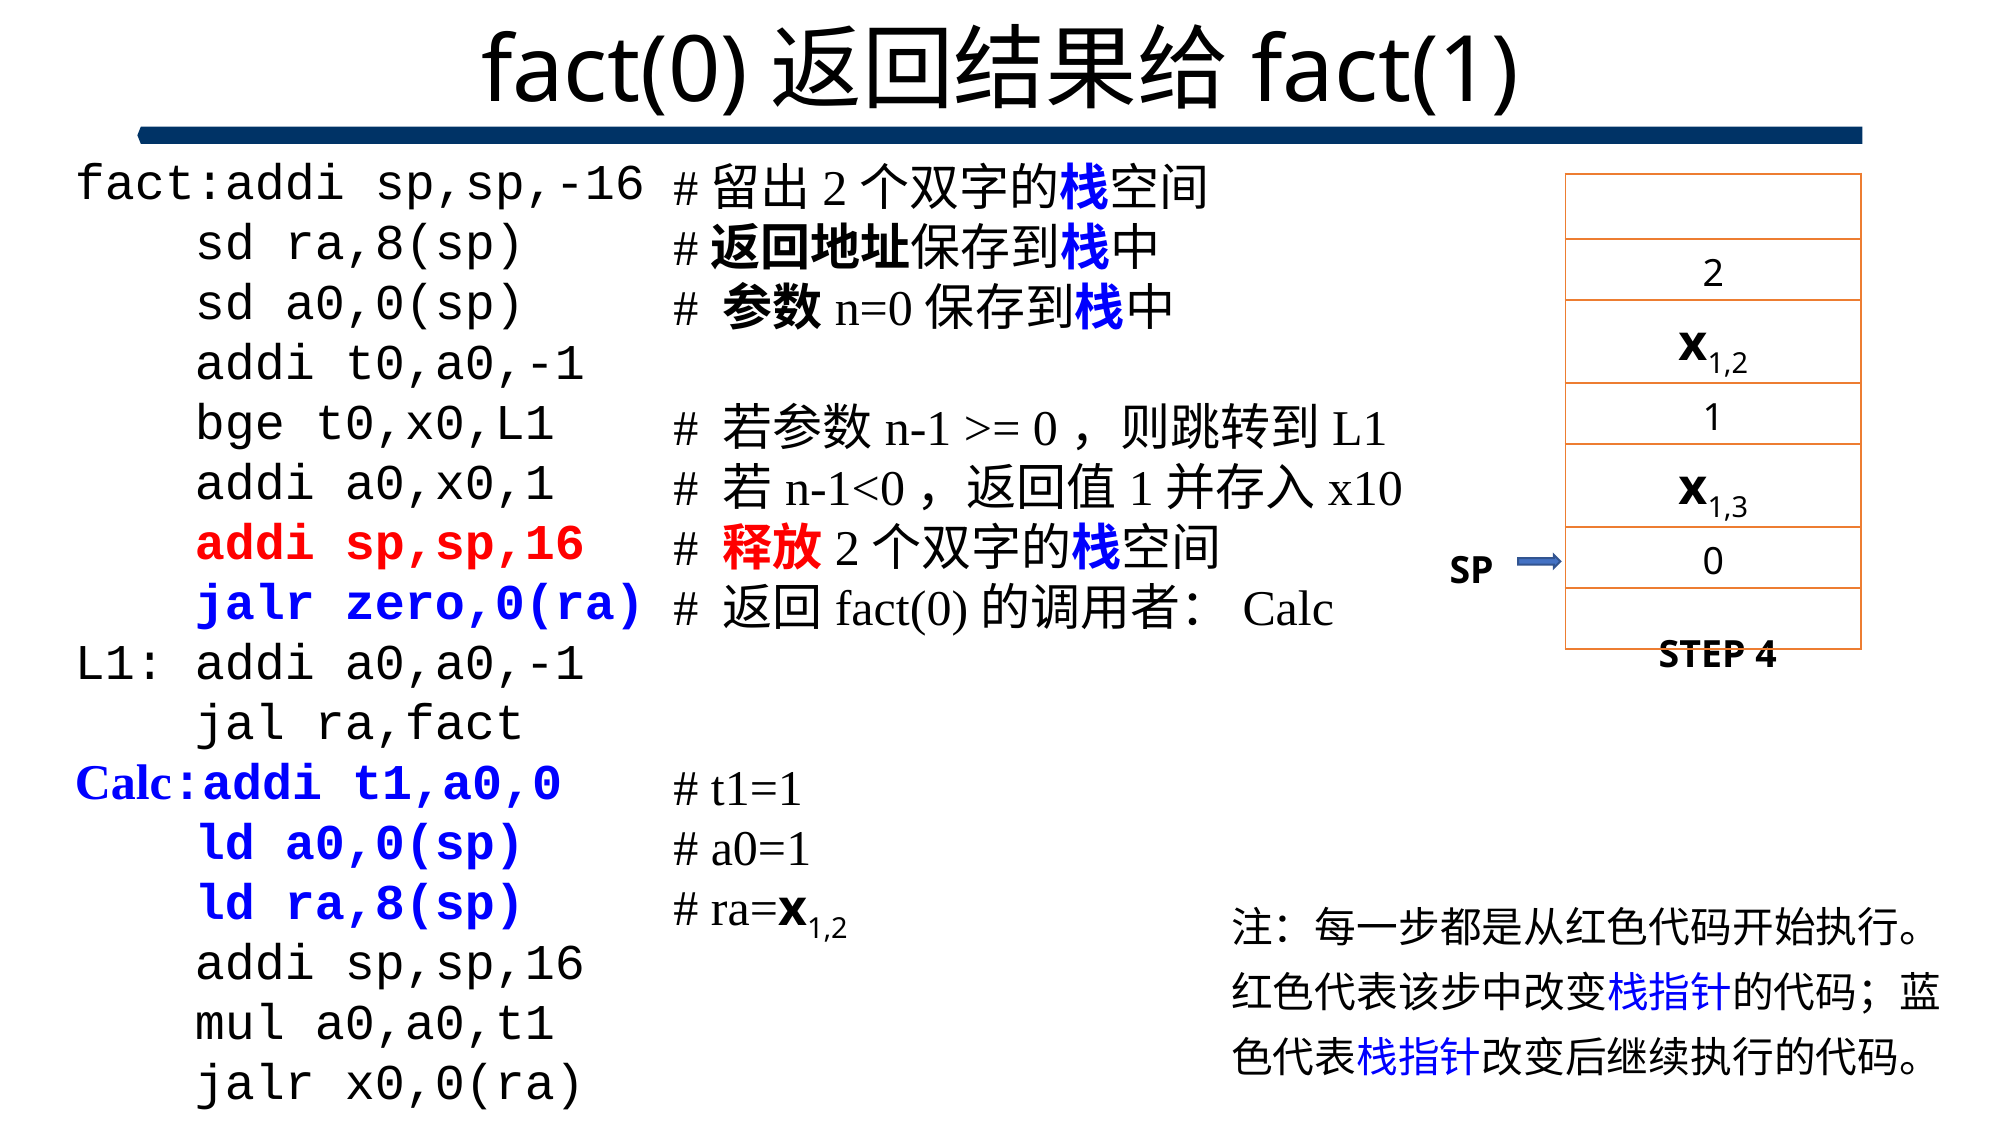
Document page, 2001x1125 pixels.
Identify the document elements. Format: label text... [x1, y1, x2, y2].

text_box STEP 4 [1620, 650, 1816, 683]
text_box fact:addi sp,sp,-16 sd ra,8(sp) sd a0,0(sp) addi t0,a0,-1 bge t0,x0,L1 addi a0,x0,1 addi sp,sp,16 jalr zero,0(ra) L1: addi a0,a0,-1 jal ra,fact Calc:addi t1,a0,0 ld a0,0(sp) ld ra,8(sp) addi sp,sp,16 mul a0,a0,t1 jalr x0,0(ra) [60, 142, 667, 1117]
text_box STEP 4 [1620, 622, 1816, 648]
text_box 注：每一步都是从红色代码开始执行。 红色代表该步中改变栈指针的代码；蓝色代表栈指针改变后继续执行的代码。 [1216, 878, 1986, 1089]
text_box #留出2个双字的栈空间 #返回地址保存到栈中 # 参数n=0保存到栈中 # 若参数n-1 >= 0，则跳转到L1 # 若n-1<0，返回值1并存入x10 # 释放2个双字的栈空间 # 返回fact(0)的调用者：Calc # t1=1 # a0=1 # ra=x1,2 [658, 148, 1433, 952]
title fact(0)返回结果给fact(1) [137, 4, 1863, 139]
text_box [1434, 538, 1561, 599]
